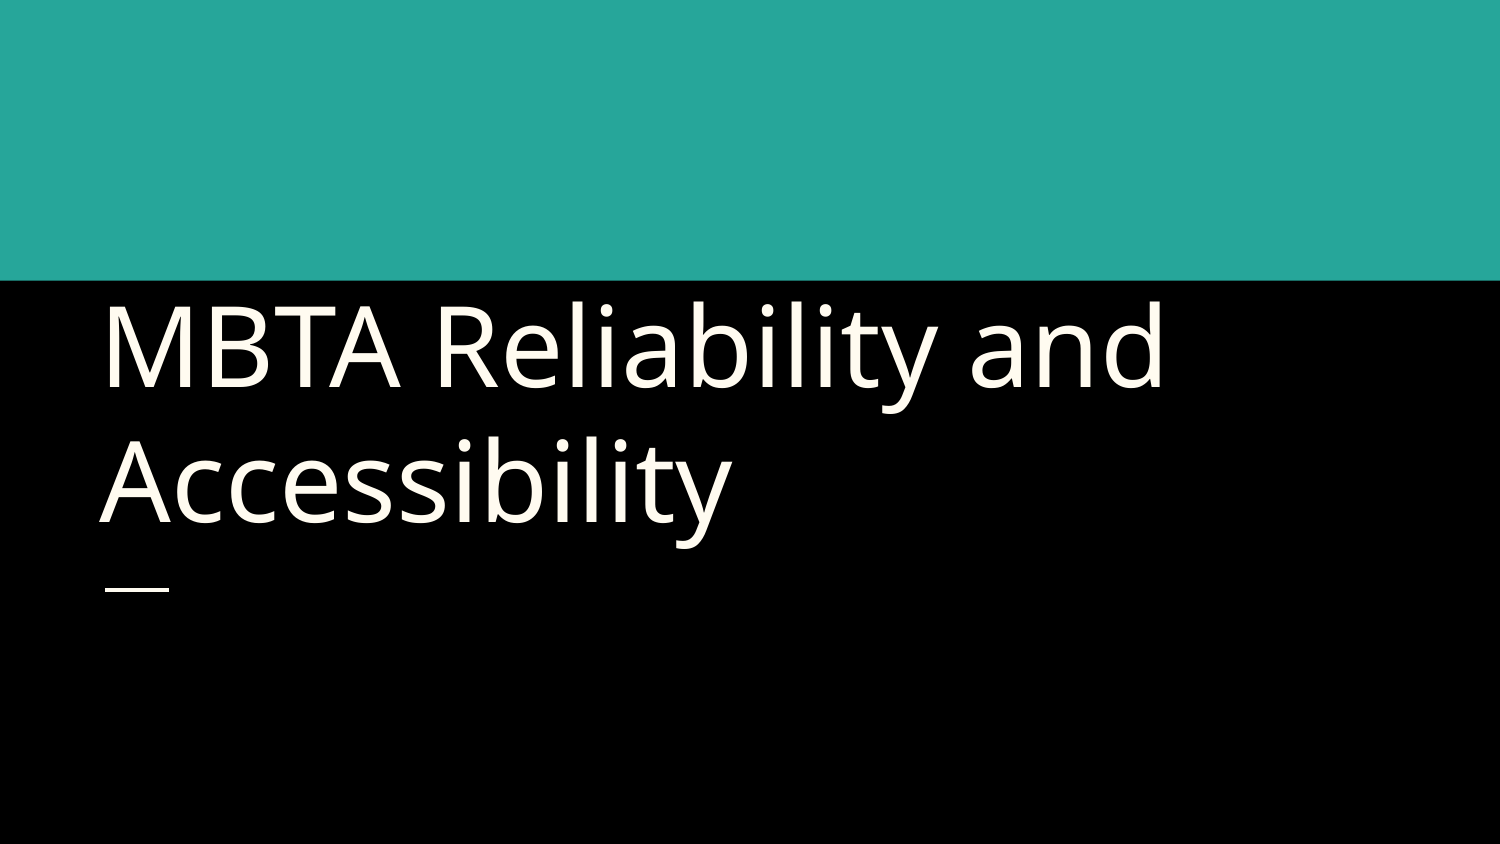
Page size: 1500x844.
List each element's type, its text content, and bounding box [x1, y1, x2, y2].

title MBTA Reliability and Accessibility [84, 310, 1416, 561]
